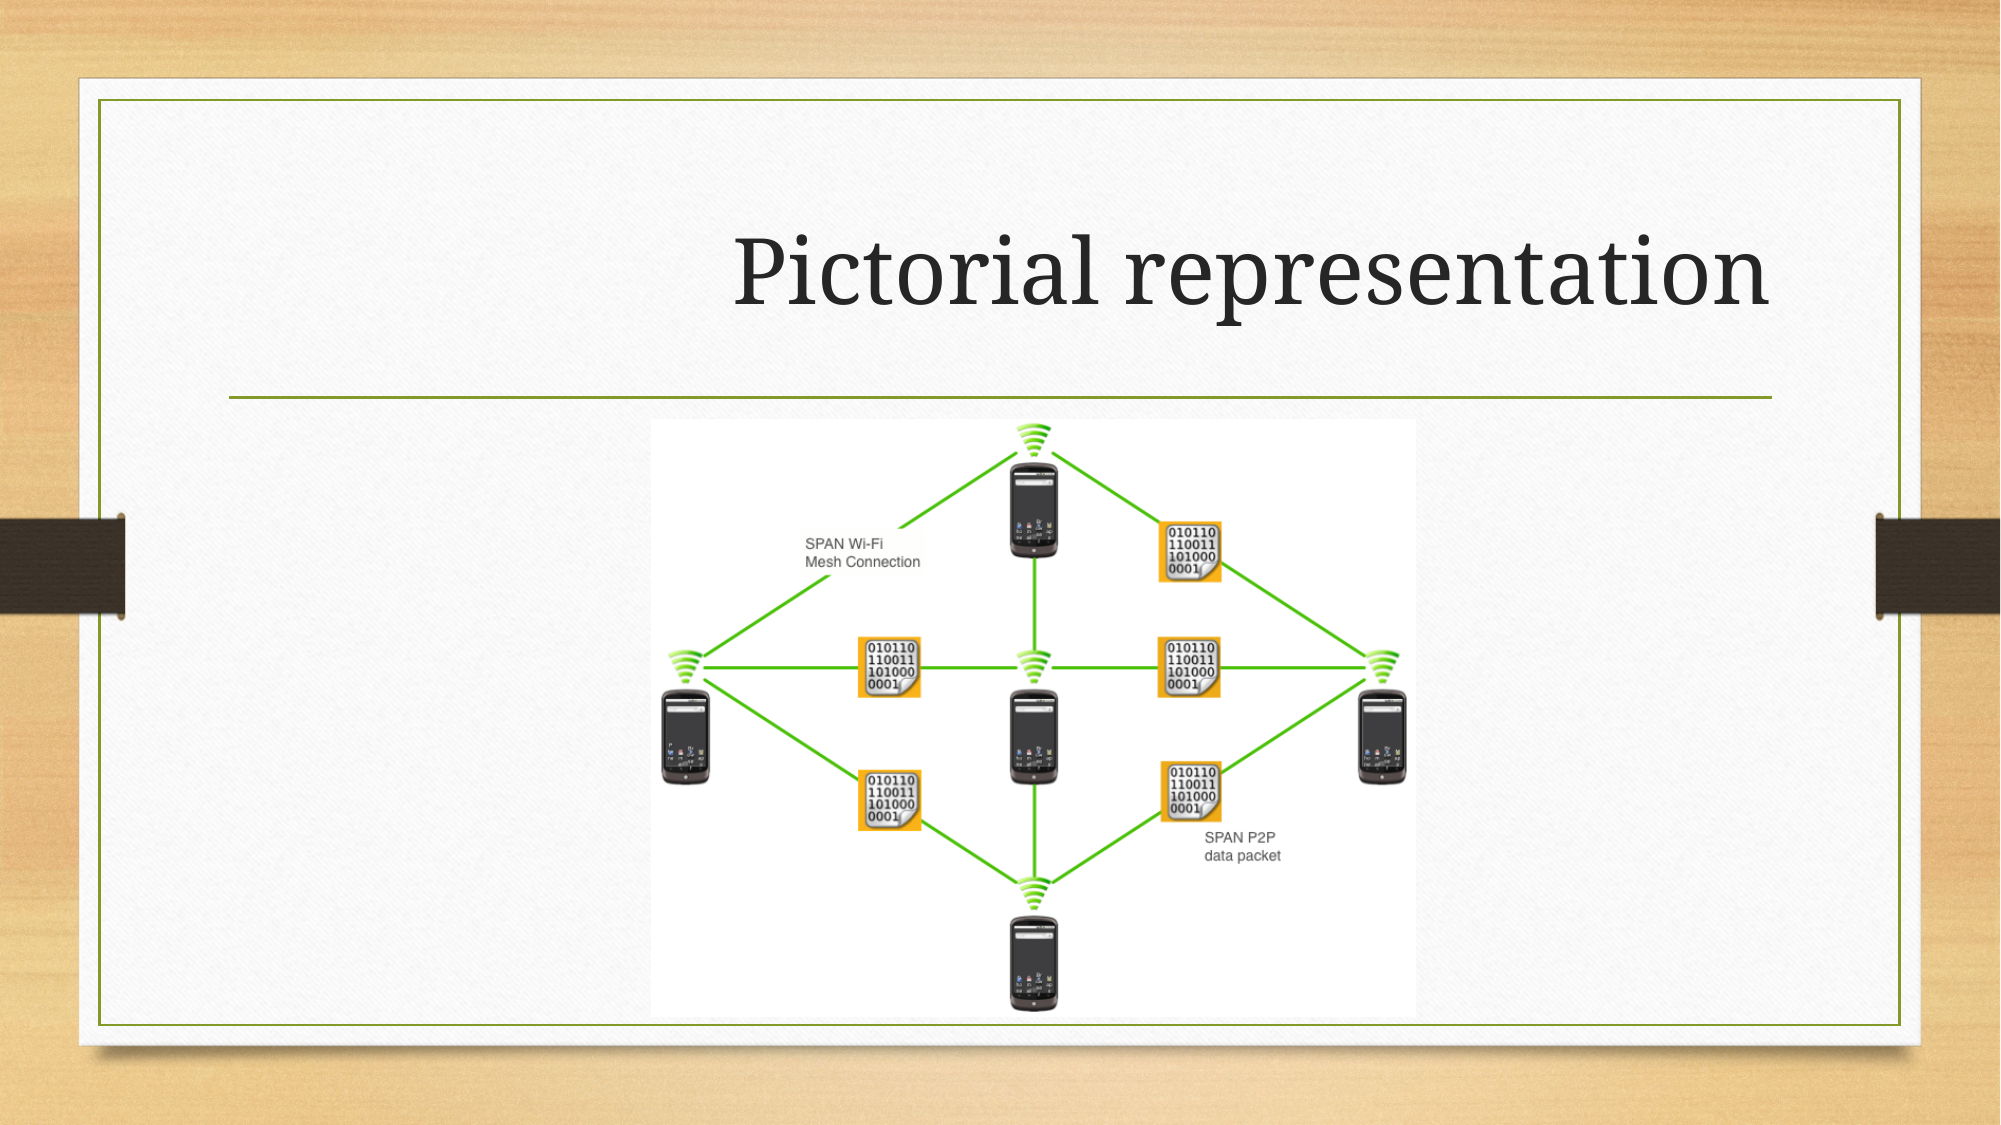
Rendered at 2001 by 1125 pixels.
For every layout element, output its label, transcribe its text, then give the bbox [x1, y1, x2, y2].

picture [0, 0, 2001, 1125]
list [651, 419, 1416, 1017]
title Pictorial representation [212, 161, 1788, 375]
